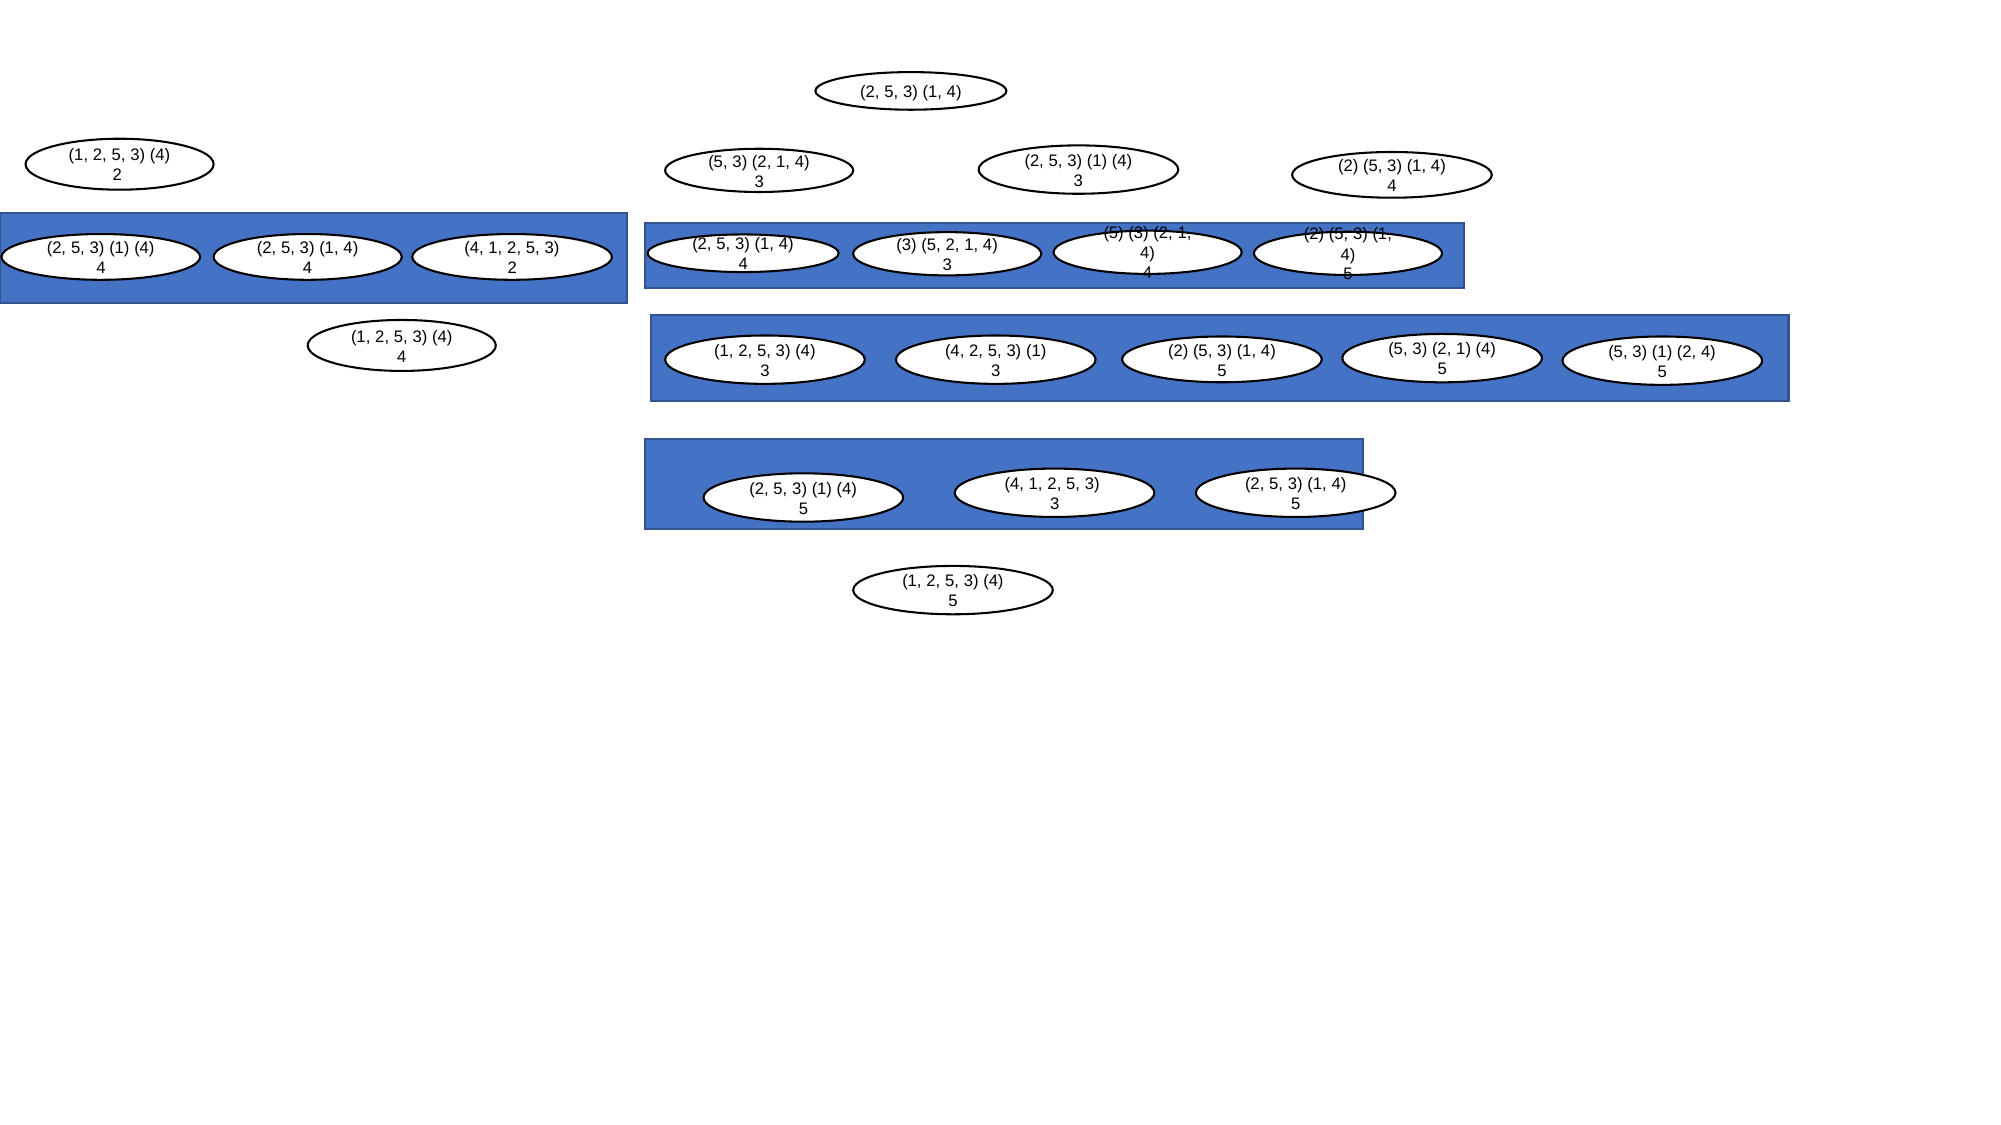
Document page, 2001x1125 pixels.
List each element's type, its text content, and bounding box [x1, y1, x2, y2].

text_box (1, 2, 5, 3) (4) 2 [24, 137, 215, 191]
text_box (2, 5, 3) (1, 4) 4 [212, 233, 403, 281]
text_box (4, 1, 2, 5, 3) 3 [953, 467, 1156, 519]
text_box (1, 2, 5, 3) (4) 3 [664, 334, 866, 385]
text_box (5, 3) (1) (2, 4) 5 [1561, 335, 1764, 386]
text_box (5, 3) (2, 1) (4) 5 [1341, 332, 1544, 384]
text_box (1, 2, 5, 3) (4) 4 [306, 318, 497, 372]
text_box (5) (3) (2, 1, 4) 4 [1052, 229, 1243, 275]
text_box (2, 5, 3) (1) (4) 4 [0, 233, 202, 281]
text_box [0, 212, 628, 304]
text_box (4, 2, 5, 3) (1) 3 [894, 334, 1097, 385]
text_box (2) (5, 3) (1, 4) 5 [1121, 335, 1323, 384]
text_box (2, 5, 3) (1, 4) 4 [646, 233, 840, 274]
text_box (2, 5, 3) (1) (4) 5 [702, 472, 905, 523]
text_box (2, 5, 3) (1) (4) 3 [977, 144, 1180, 195]
text_box (2, 5, 3) (1, 4) 5 [1194, 467, 1397, 519]
text_box (2, 5, 3) (1, 4) [814, 71, 1008, 111]
text_box (2) (5, 3) (1, 4) 5 [1252, 230, 1444, 276]
text_box (2) (5, 3) (1, 4) 4 [1291, 150, 1493, 199]
text_box (1, 2, 5, 3) (4) 5 [852, 564, 1054, 616]
text_box (4, 1, 2, 5, 3) 2 [411, 233, 614, 281]
text_box [644, 222, 1465, 289]
text_box (3) (5, 2, 1, 4) 3 [852, 231, 1043, 277]
text_box [644, 438, 1364, 530]
text_box [650, 314, 1790, 402]
text_box (5, 3) (2, 1, 4) 3 [664, 147, 855, 194]
